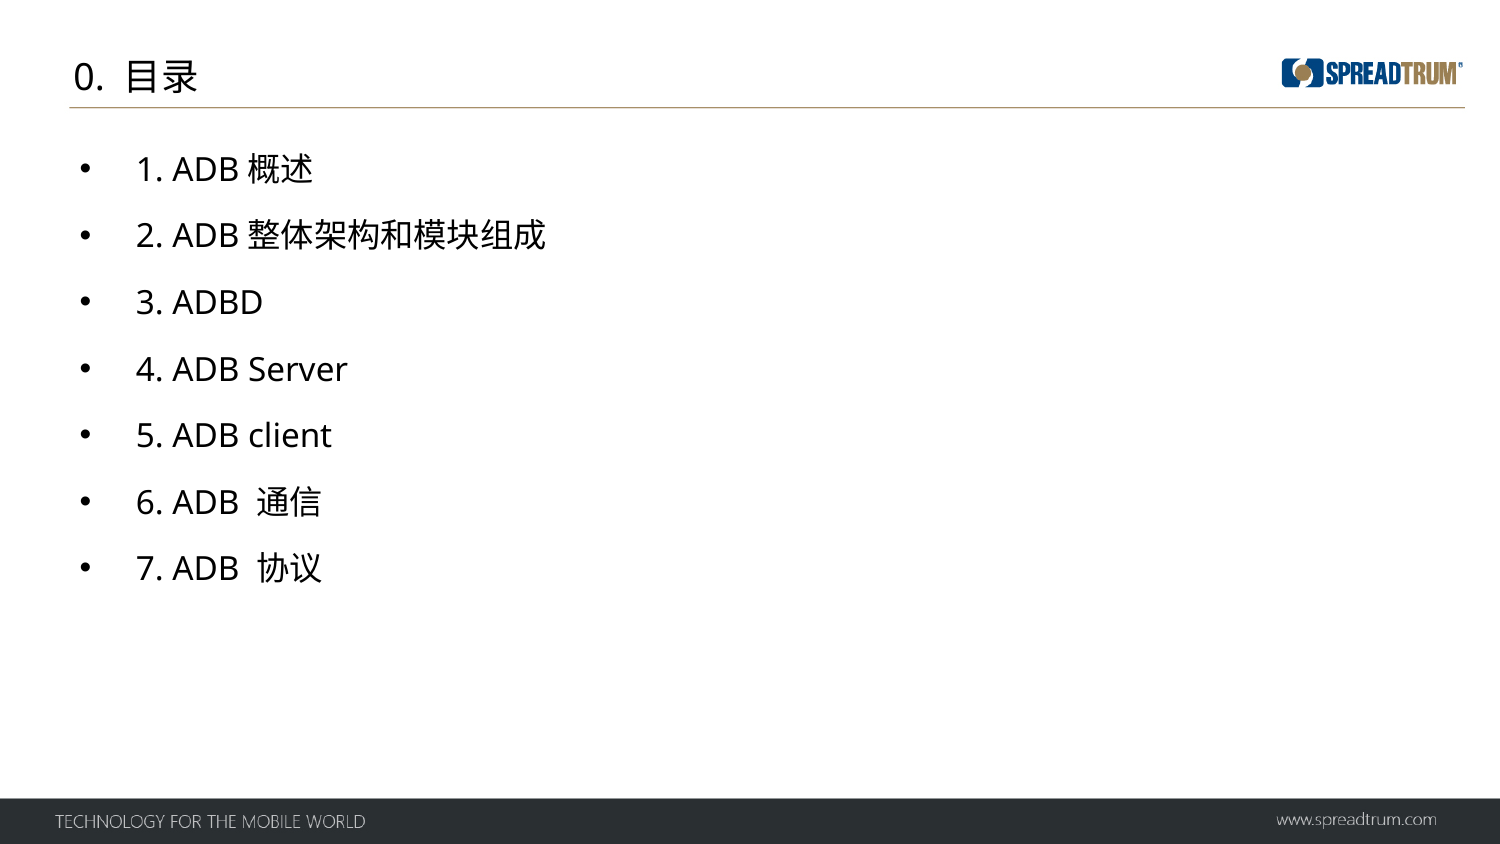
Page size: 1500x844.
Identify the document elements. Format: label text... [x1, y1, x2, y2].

title 0. 目录 [58, 45, 1004, 164]
picture [0, 0, 1500, 844]
list 1. ADB概述 2. ADB整体架构和模块组成 3. ADBD 4. ADB Server 5. ADB client 6. ADB 通信 7. ADB 协议 [64, 120, 1447, 753]
